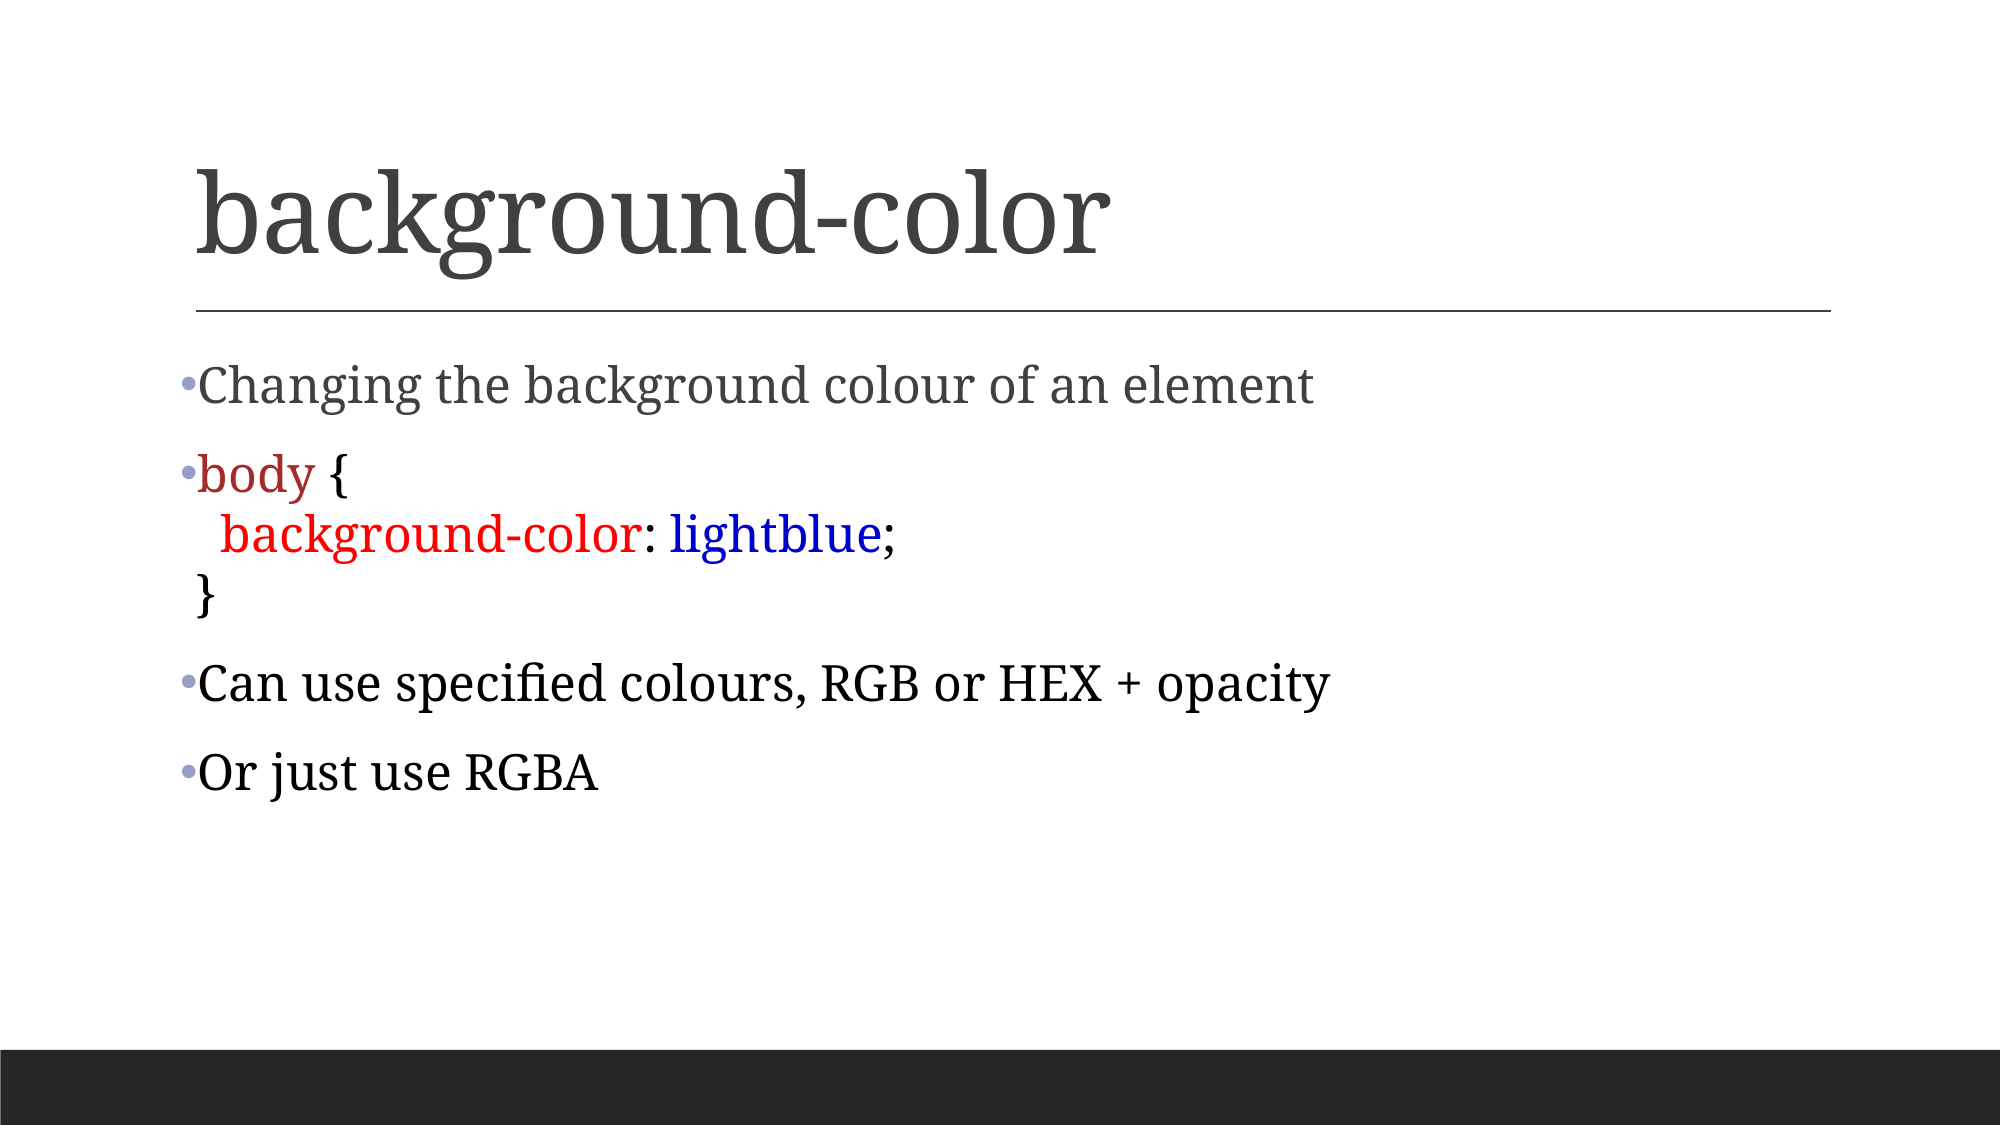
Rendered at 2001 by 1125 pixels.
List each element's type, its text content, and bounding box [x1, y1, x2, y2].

title background-color [180, 47, 1830, 285]
list Changing the background colour of an element body { background-color: lightblue; } Can use specified colours, RGB or HEX + opacity Or just use RGBA [180, 345, 1830, 963]
